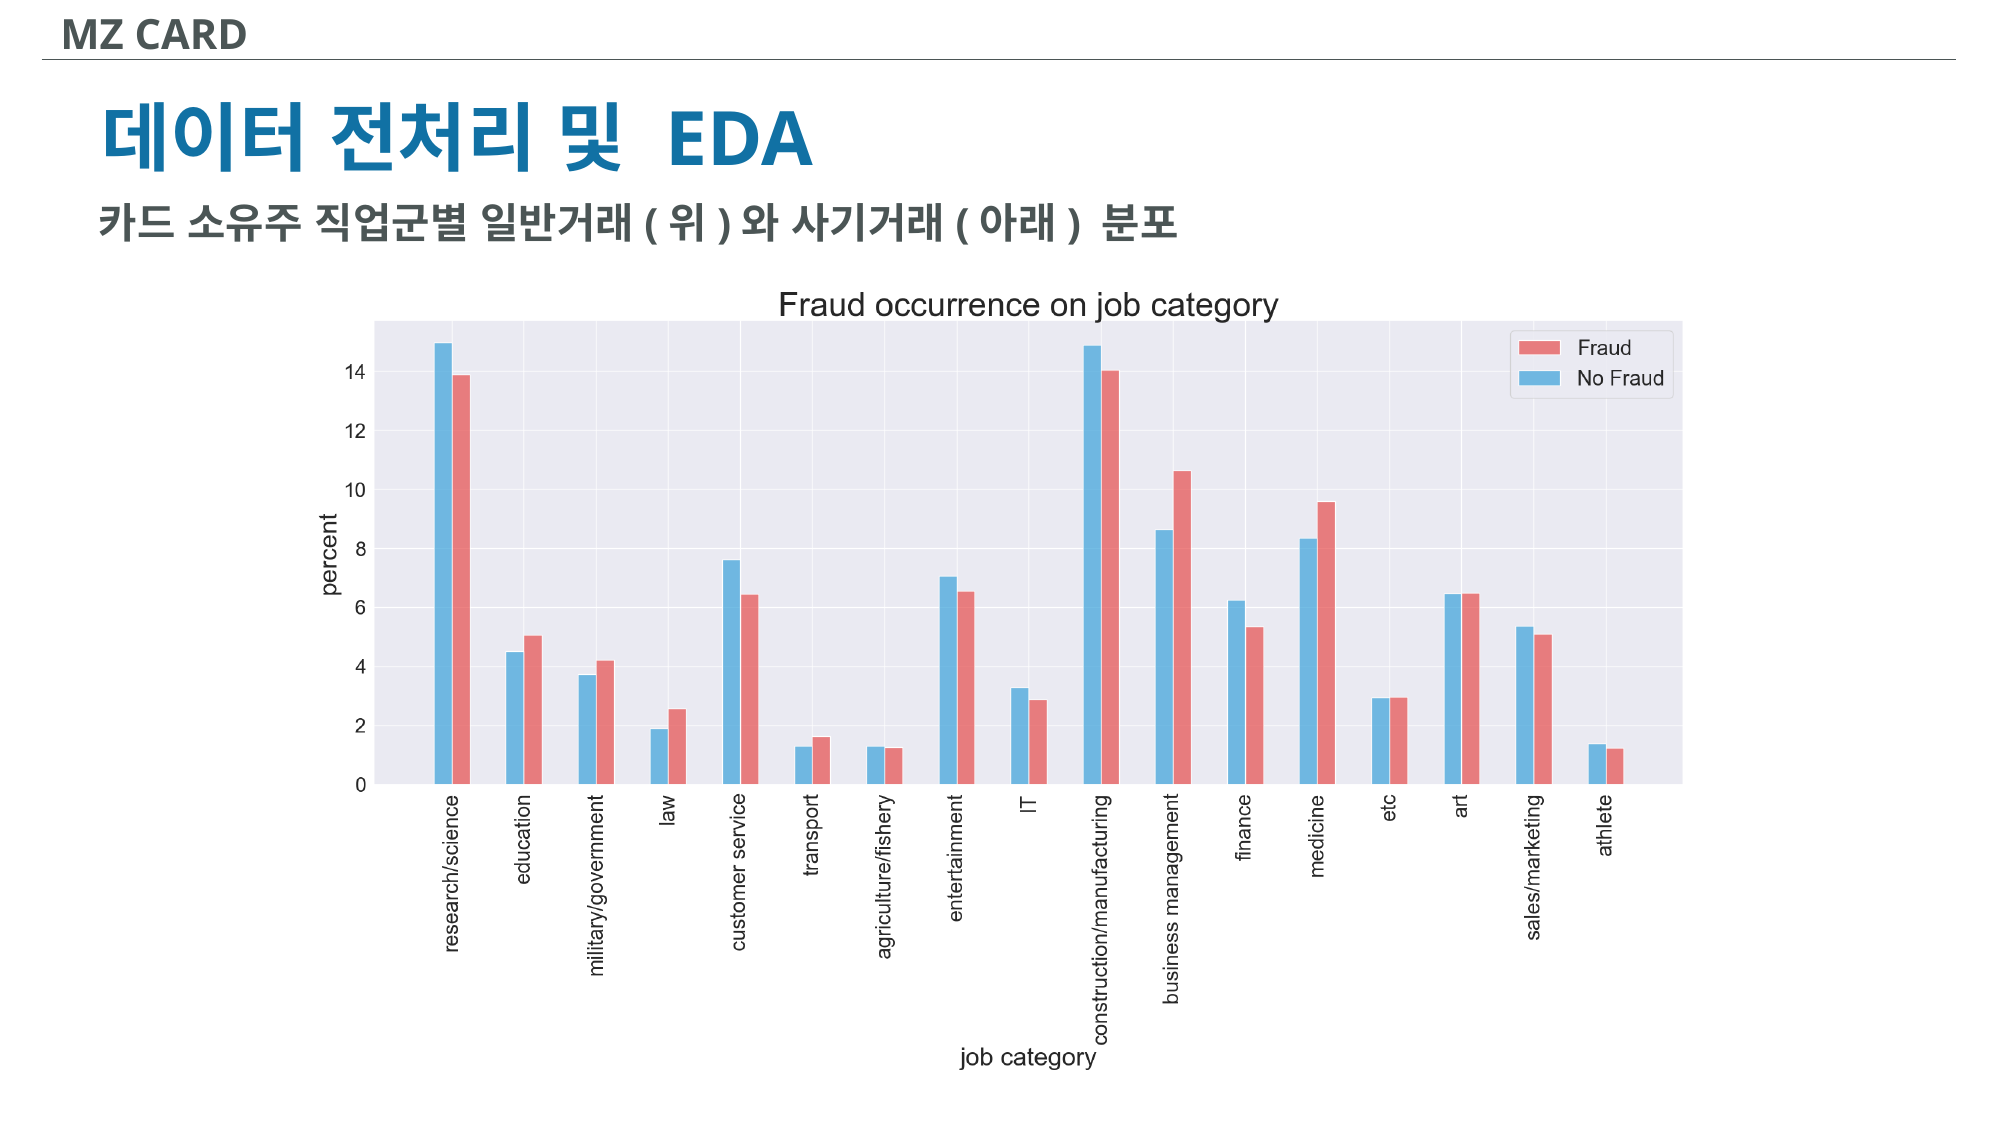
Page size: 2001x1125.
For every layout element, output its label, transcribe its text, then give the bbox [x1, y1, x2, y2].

text_box 카드 소유주 직업군별 일반거래(위)와 사기거래(아래) 분포 [83, 189, 1290, 315]
text_box 데이터 전처리 및 EDA [86, 83, 828, 188]
picture [311, 285, 1689, 1076]
text_box MZ CARD [45, 0, 264, 59]
text_box MZ CARD [45, 60, 264, 65]
